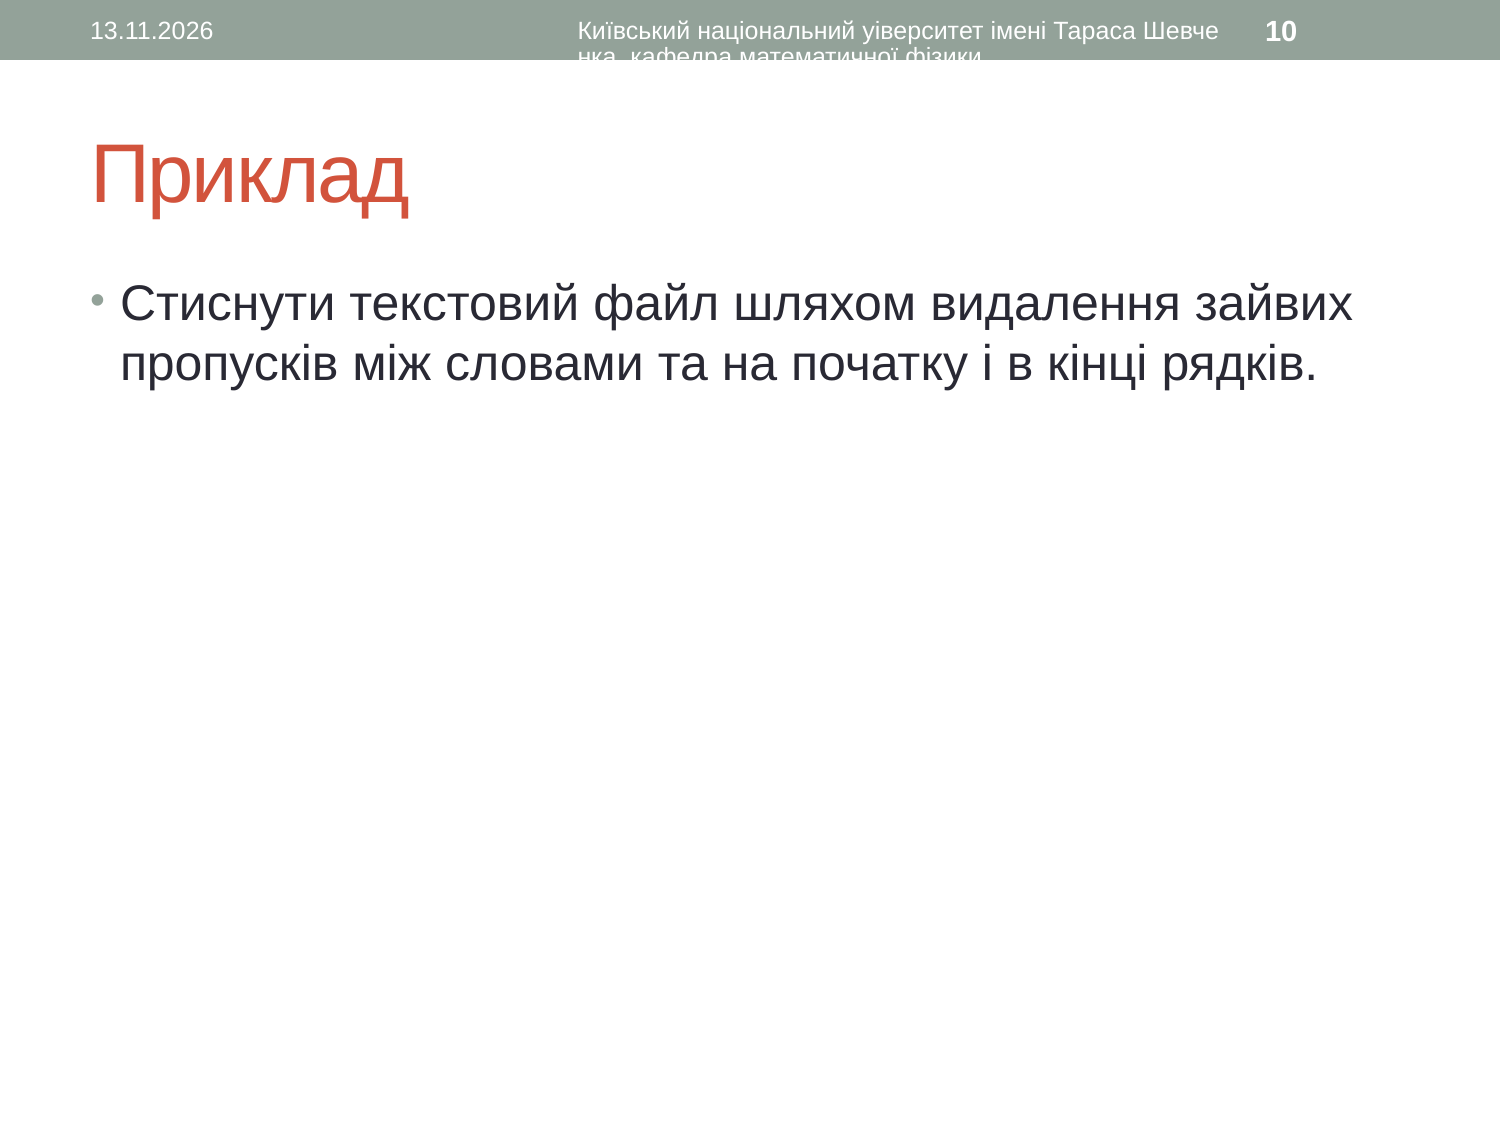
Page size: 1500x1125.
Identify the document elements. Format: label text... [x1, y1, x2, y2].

title Приклад [75, 87, 1425, 250]
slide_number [75, 3, 550, 57]
slide_number 10 [1250, 3, 1425, 57]
footer Київський національний уіверситет імені Тараса Шевченка, кафедра математичної фізики [562, 3, 1238, 57]
list Стиснути текстовий файл шляхом видалення зайвих пропусків між словами та на початку і в кінці рядків. [75, 262, 1425, 1063]
